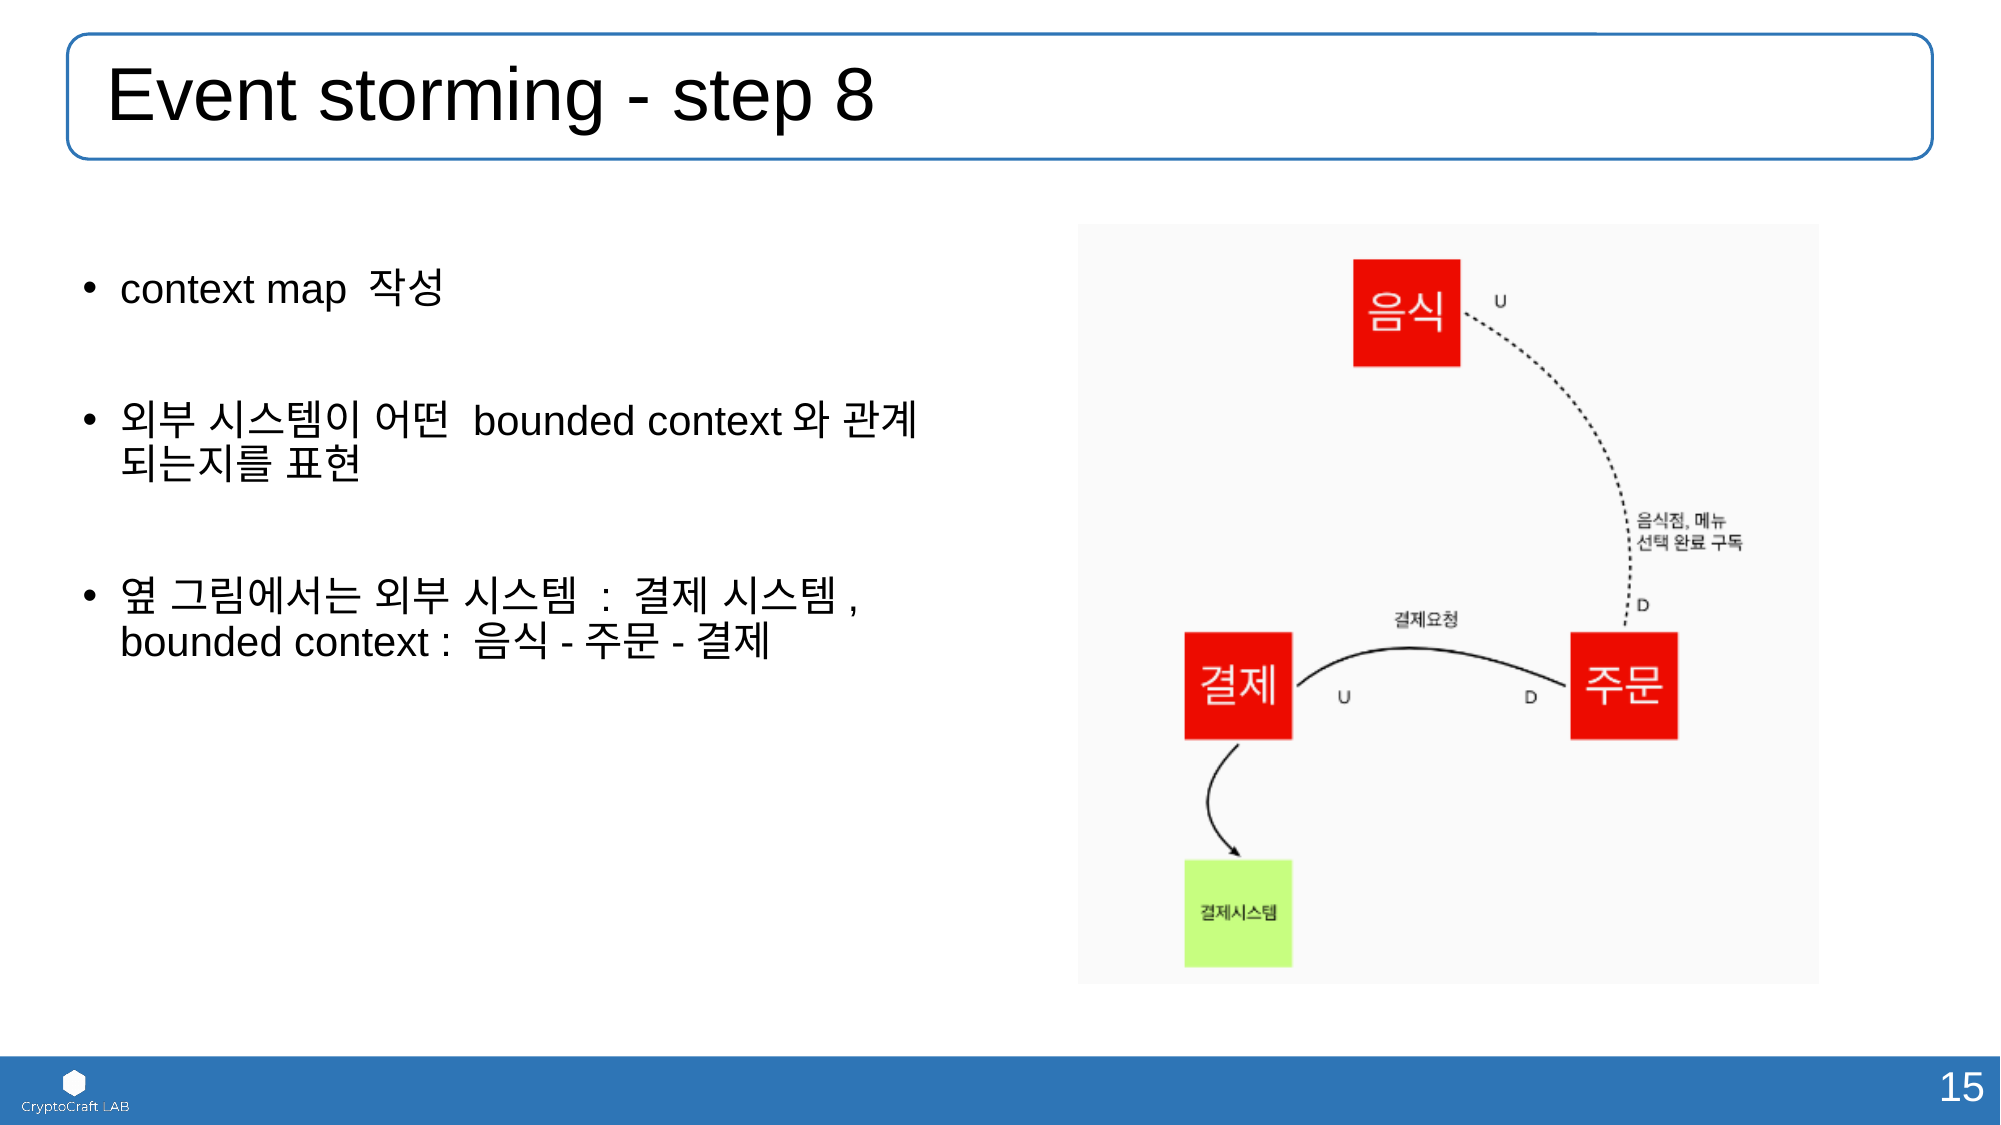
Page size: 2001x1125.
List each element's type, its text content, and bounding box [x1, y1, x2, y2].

picture [1078, 224, 1819, 984]
picture [13, 1061, 138, 1123]
title Event storming - step 8 [91, 34, 1933, 160]
list context map 작성 외부 시스템이 어떤 bounded context와 관계 되는지를 표현 옆 그림에서는 외부 시스템 : 결제 시스템, bounded context : 음식-주문-결제 [67, 189, 1000, 1019]
